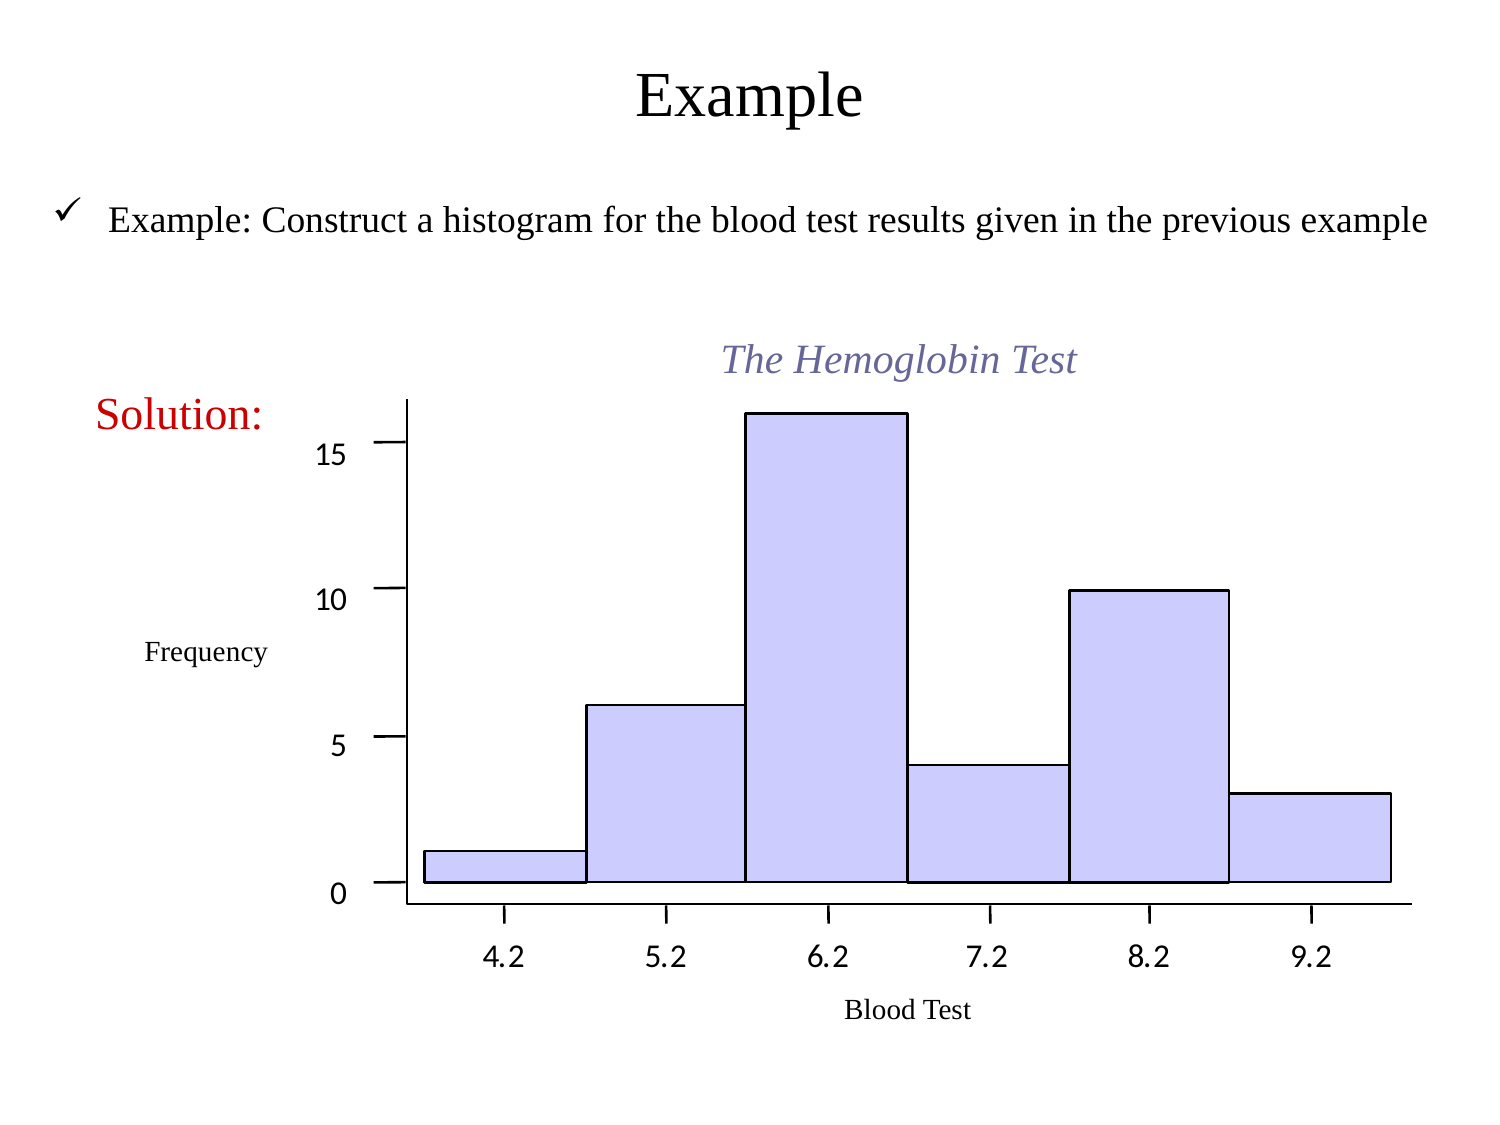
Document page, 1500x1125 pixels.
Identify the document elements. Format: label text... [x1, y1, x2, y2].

text_box Example: Construct a histogram for the blood test results given in the previous example [37, 187, 1475, 263]
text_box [74, 324, 1413, 1033]
title Example [75, 45, 1425, 138]
